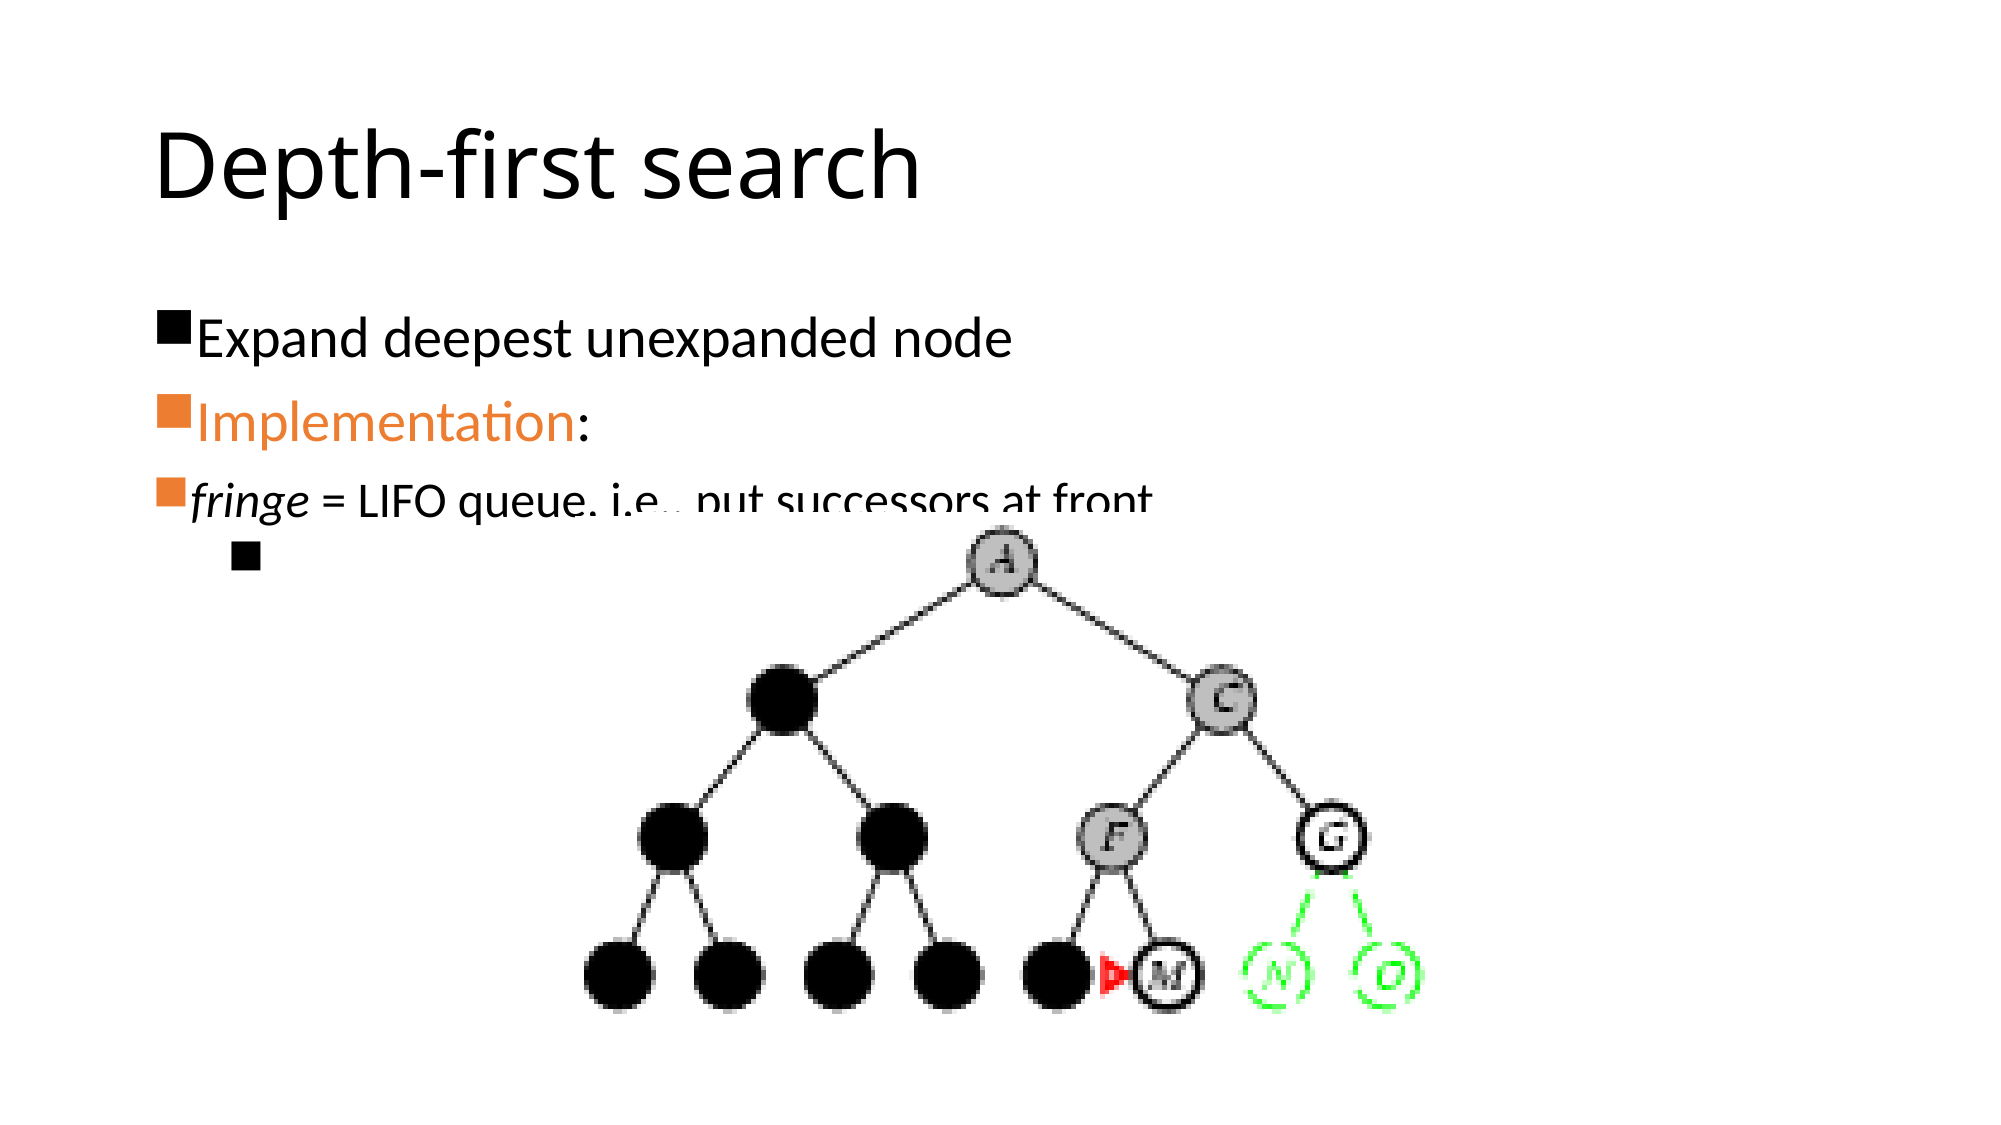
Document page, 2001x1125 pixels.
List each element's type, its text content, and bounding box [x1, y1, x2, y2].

list Expand deepest unexpanded node Implementation: fringe = LIFO queue, i.e., put successors at front [137, 299, 1863, 1014]
picture [574, 512, 1425, 1014]
title Depth-first search [137, 59, 1863, 278]
